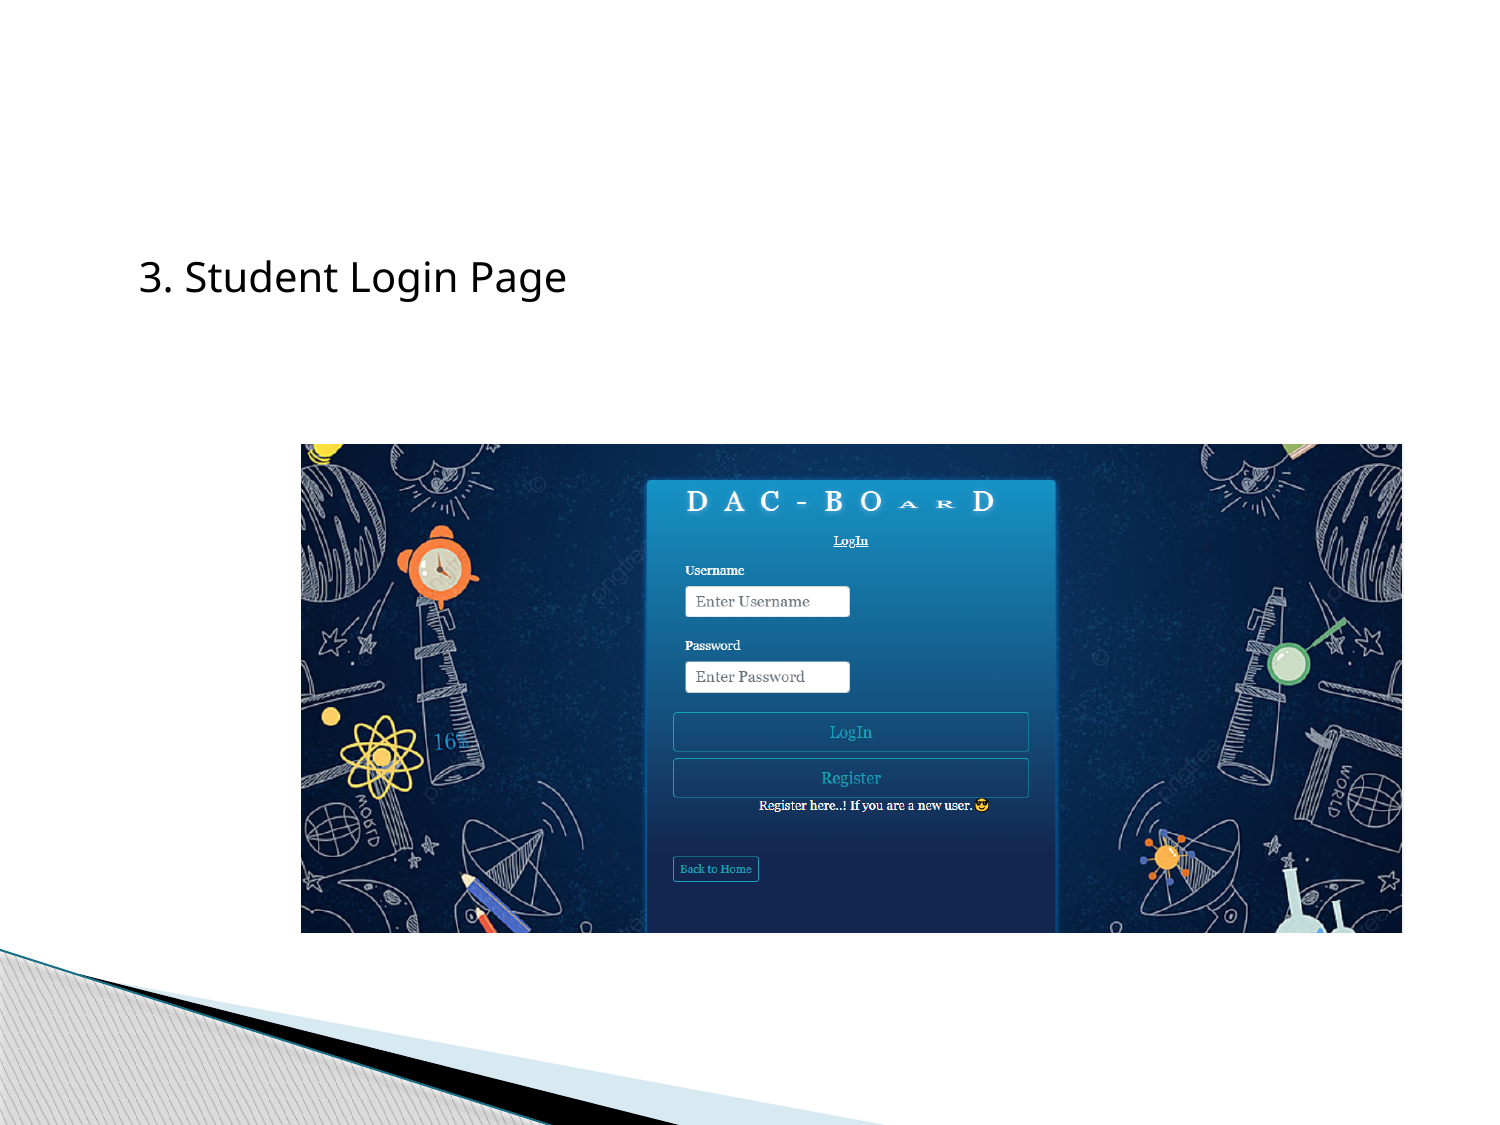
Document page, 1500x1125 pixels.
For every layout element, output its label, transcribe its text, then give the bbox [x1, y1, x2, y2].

text_box 3. Student Login Page [123, 243, 691, 309]
picture [300, 444, 1405, 933]
